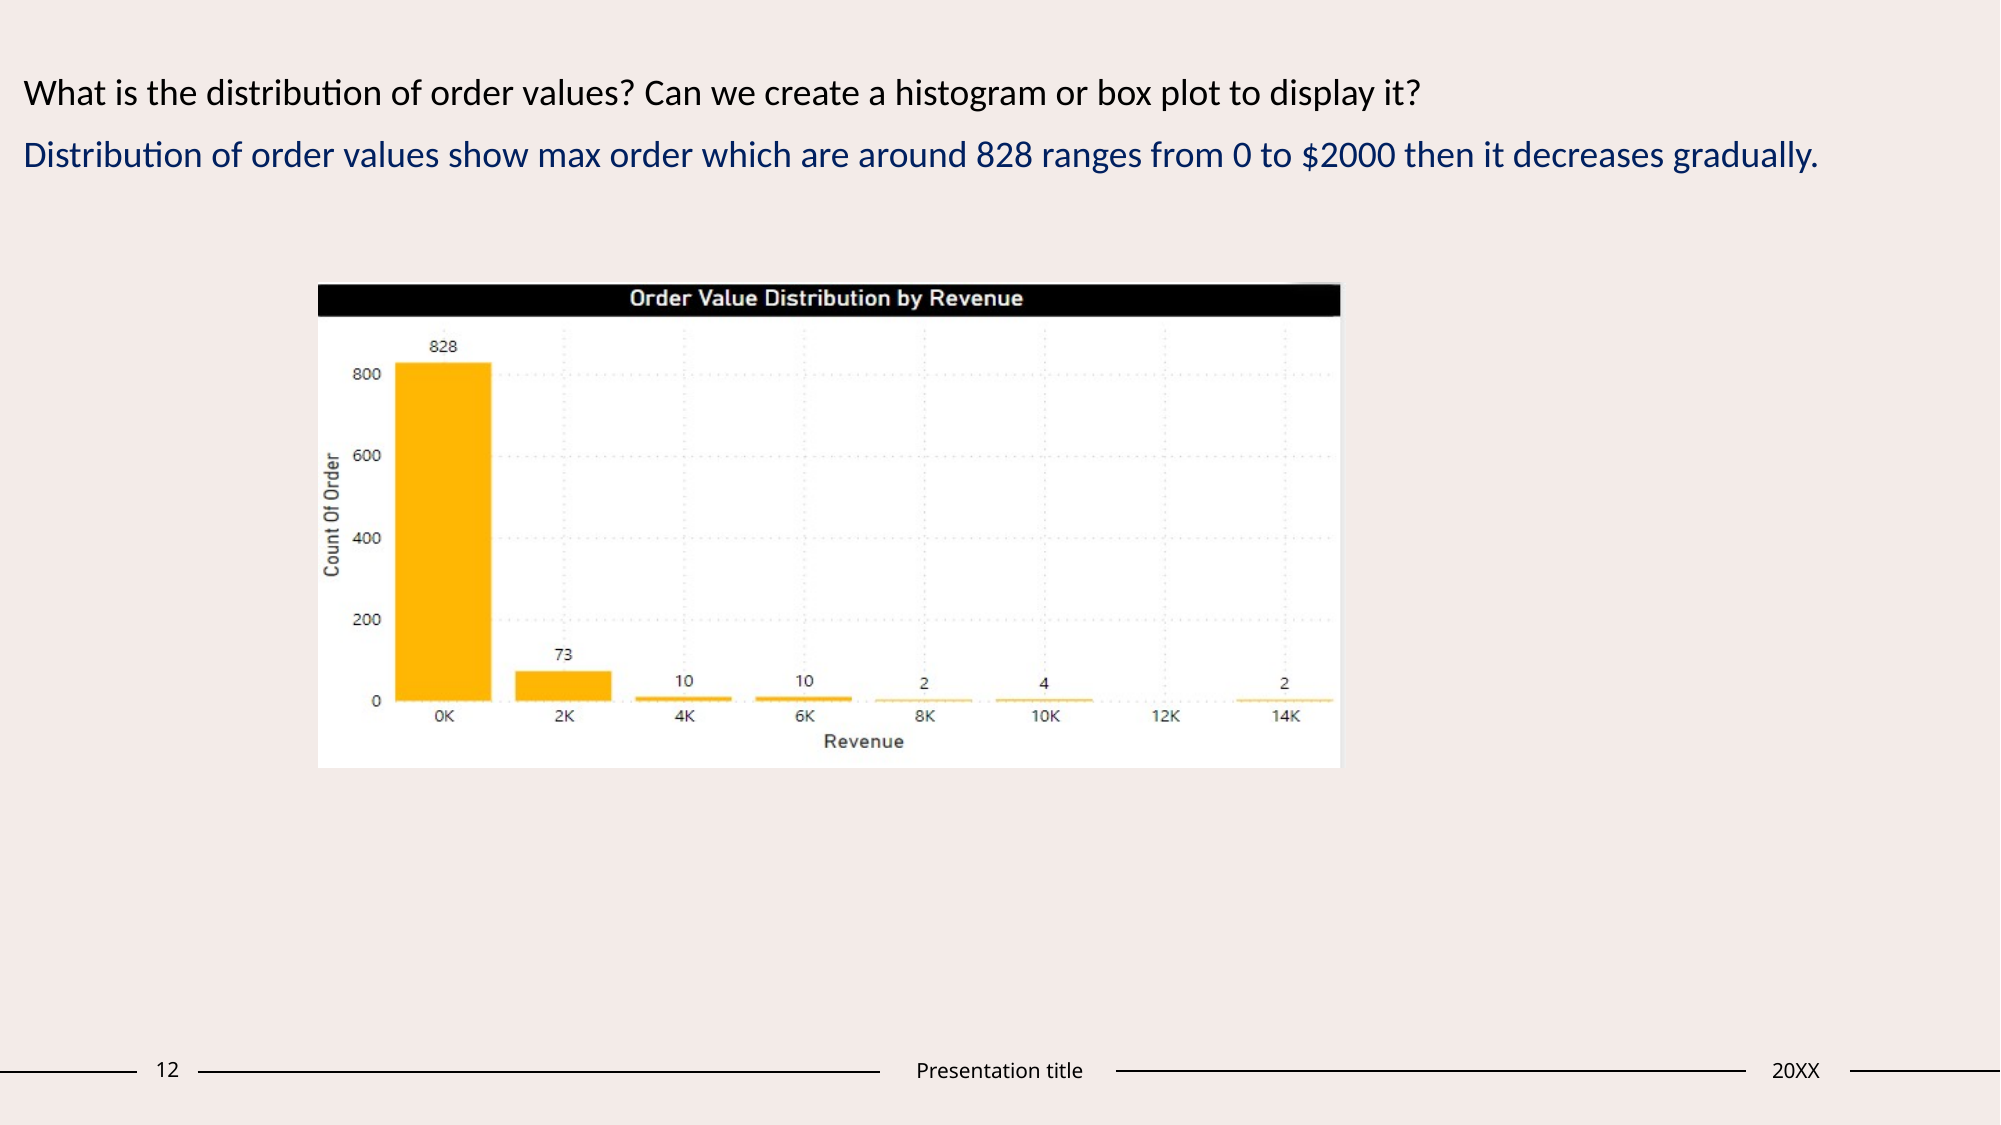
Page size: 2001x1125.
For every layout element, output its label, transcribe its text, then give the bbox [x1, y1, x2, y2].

picture [318, 282, 1346, 768]
footer Presentation title [879, 1050, 1120, 1091]
slide_number 12 [137, 1050, 198, 1091]
list What is the distribution of order values? Can we create a histogram or box plot to display it? Distribution of order values show max order which are around 828 ranges from 0 to $2000 then it decreases gradually. [0, 0, 2000, 1050]
slide_number 20XX [1743, 1050, 1849, 1091]
